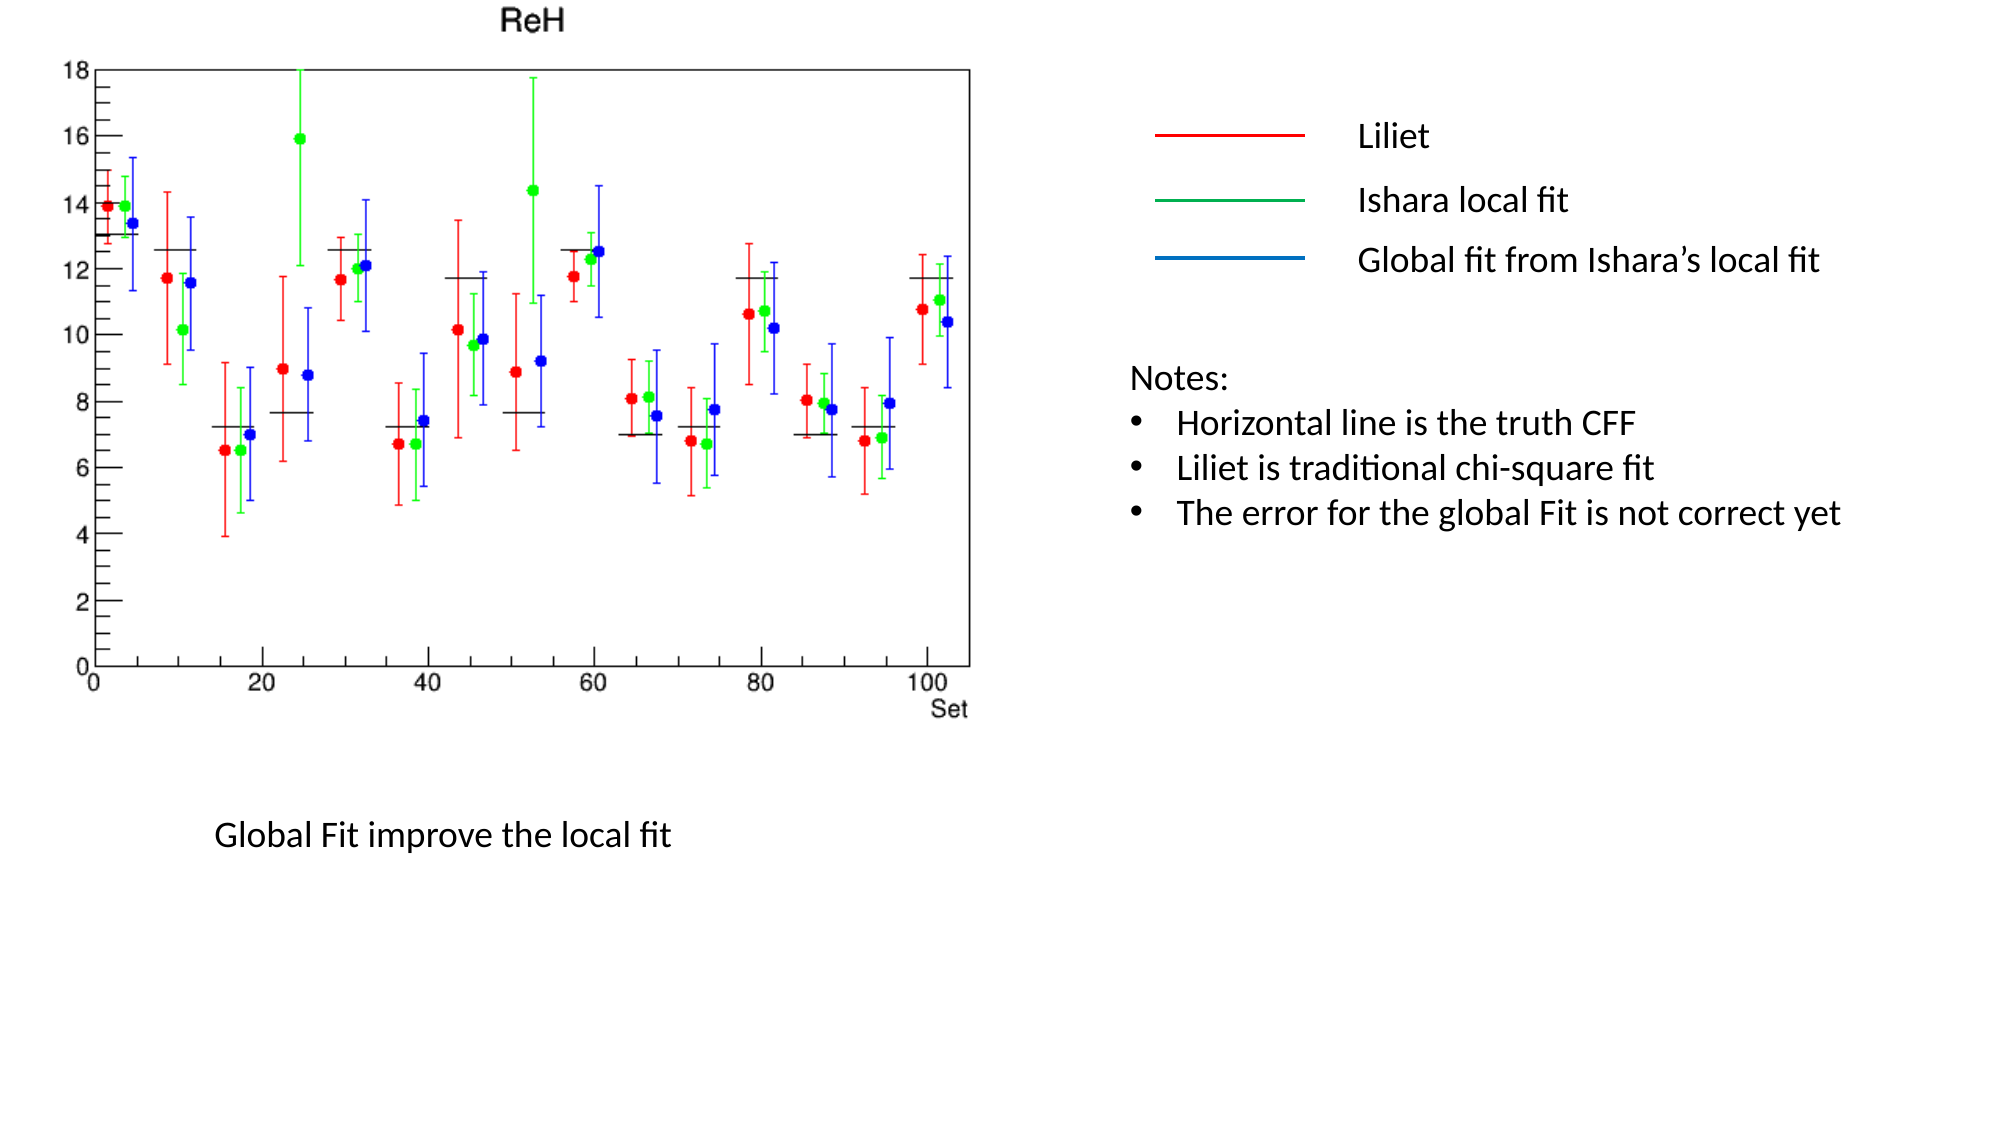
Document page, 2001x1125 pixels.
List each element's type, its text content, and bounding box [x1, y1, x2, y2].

picture [37, 0, 1016, 730]
text_box Liliet [1343, 103, 1547, 163]
text_box Global fit from Ishara’s local fit [1342, 227, 1869, 287]
text_box Global Fit improve the local fit [199, 802, 854, 862]
text_box Notes: Horizontal line is the truth CFF Liliet is traditional chi-square fit The error for the global Fit is not correct yet [1115, 345, 1952, 541]
text_box Ishara local fit [1342, 167, 1613, 227]
